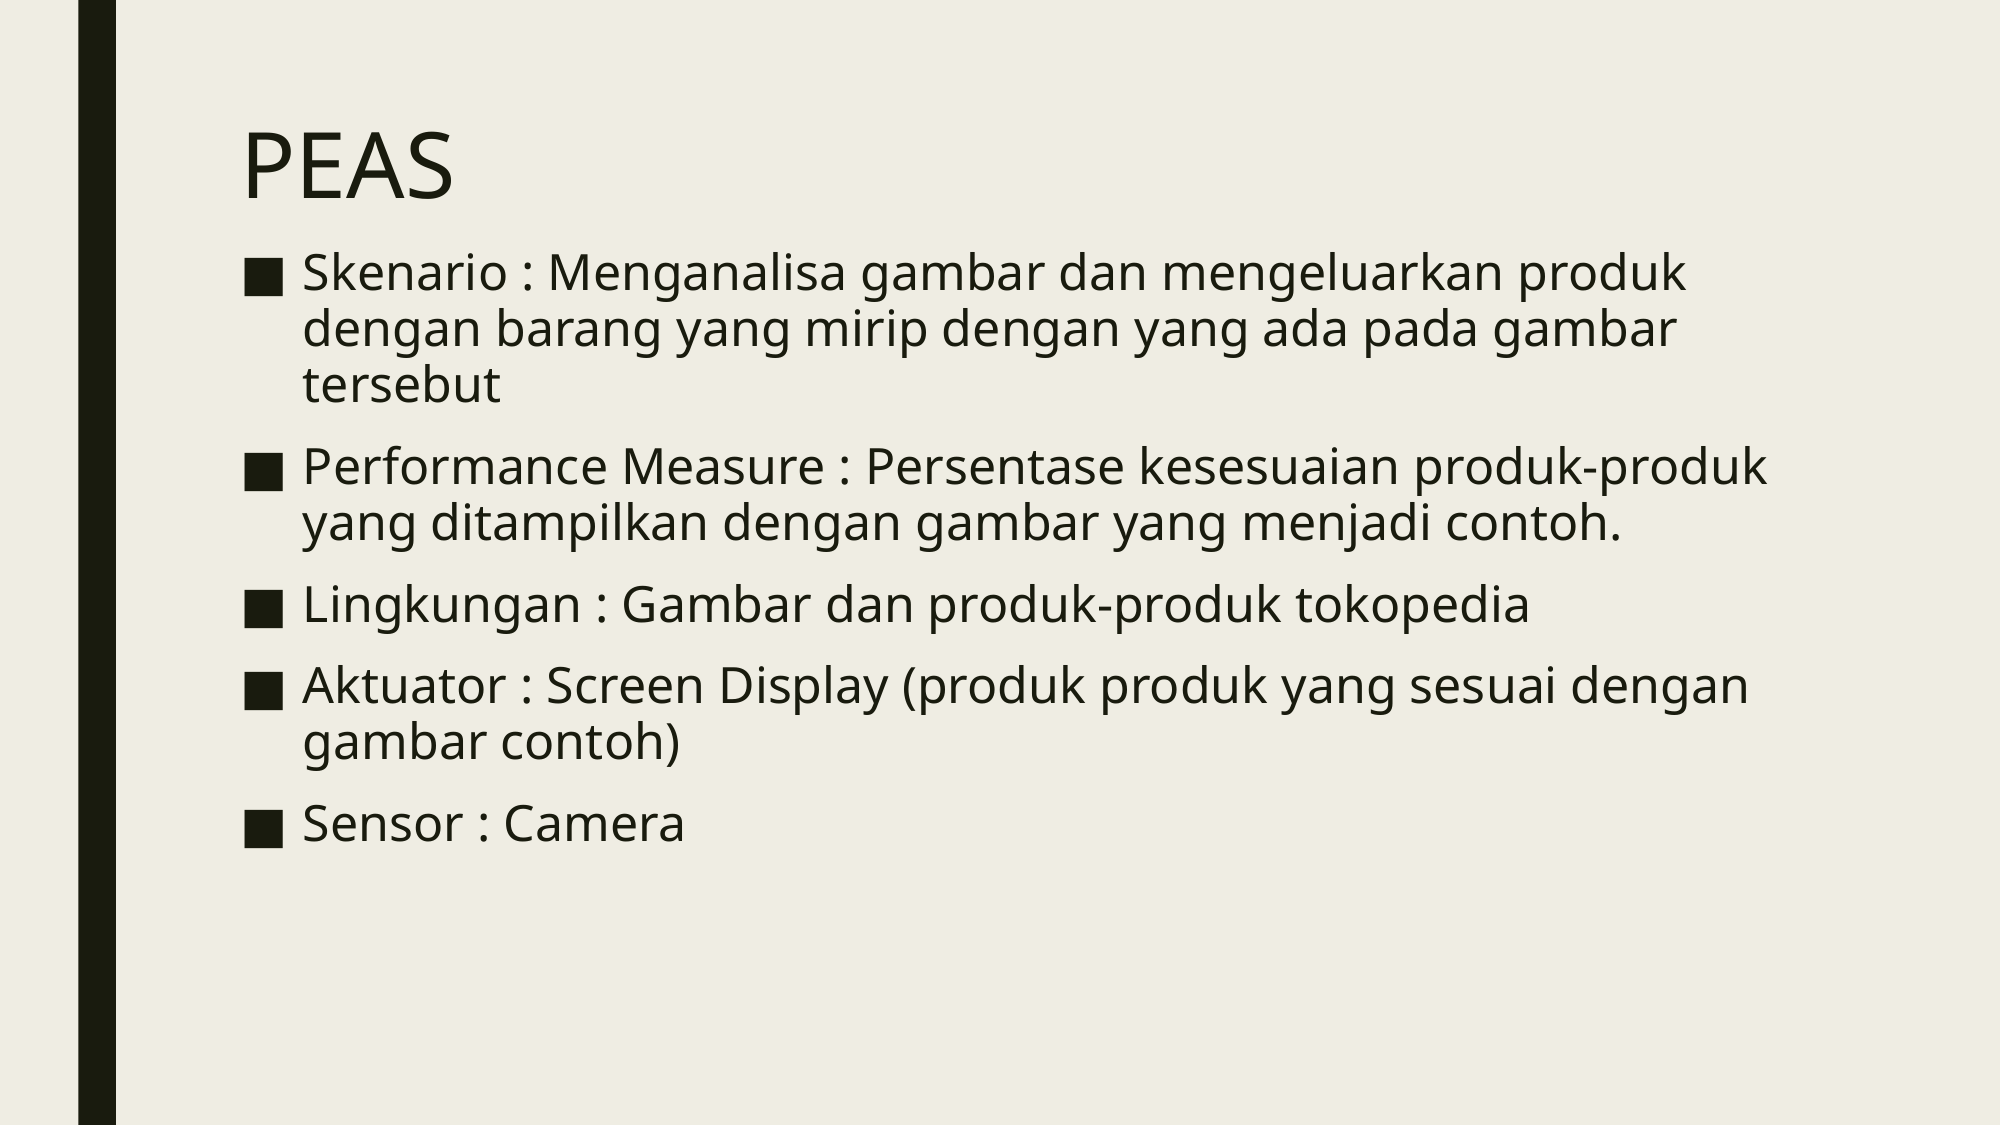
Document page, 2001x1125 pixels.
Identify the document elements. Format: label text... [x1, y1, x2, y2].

title PEAS [225, 112, 1800, 237]
list Skenario : Menganalisa gambar dan mengeluarkan produk dengan barang yang mirip dengan yang ada pada gambar tersebut Performance Measure : Persentase kesesuaian produk-produk yang ditampilkan dengan gambar yang menjadi contoh. Lingkungan : Gambar dan produk-produk tokopedia Aktuator : Screen Display (produk produk yang sesuai dengan gambar contoh) Sensor : Camera [225, 237, 1800, 1013]
